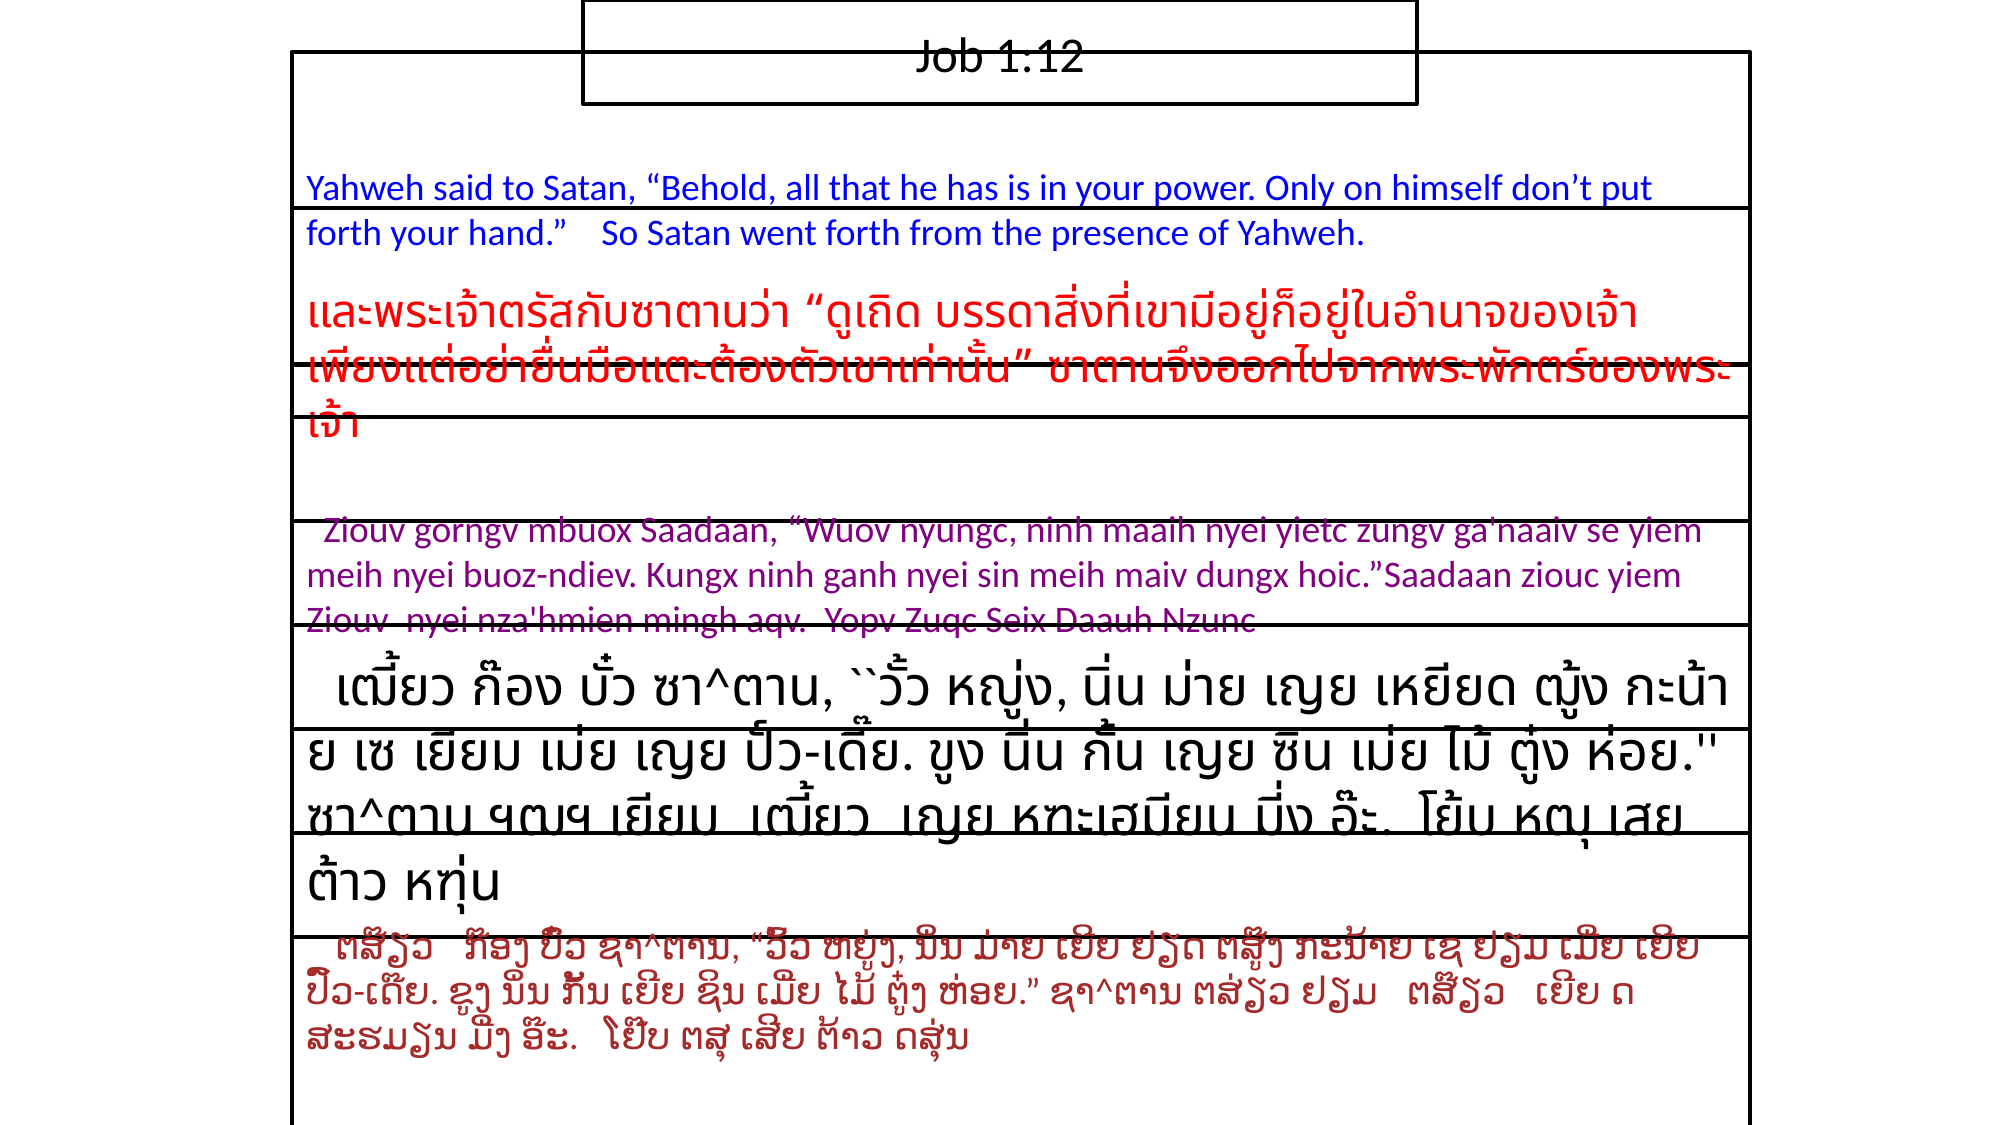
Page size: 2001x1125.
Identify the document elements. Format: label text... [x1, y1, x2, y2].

text_box ຕສ໊ຽວ ກ໊ອງ ບົ໋ວ ຊາ^ຕານ, “ວົ້ວ ຫຍູ່ງ, ນິ່ນ ມ່າຍ ເຍີຍ ຢຽດ ຕສູ໊ງ ກະນ້າຍ ເຊ ຢຽມ ເມີ່ຍ ເຍີຍ ປົ໌ວ-ເດ໊ຍ. ຂູງ ນິ່ນ ກັ້ນ ເຍີຍ ຊິນ ເມີ່ຍ ໄມ້ ຕູ໋ງ ຫ່ອຍ.” ຊາ^ຕານ ຕສ່ຽວ ຢຽມ ຕສ໊ຽວ ເຍີຍ ດສະຮມຽນ ມີ່ງ ອ໊ະ. ໂຢ໊ບ ຕສຸ ເສີຍ ຕ້າວ ດສຸ່ນ [290, 831, 1752, 1125]
text_box Yahweh said to Satan, “Behold, all that he has is in your power. Only on himself don’t put forth your hand.” So Satan went forth from the presence of Yahweh. [290, 50, 1752, 206]
text_box Job 1:12 [581, 0, 1419, 50]
text_box เฒี้ยว ก๊อง บั๋ว ซา^ตาน, ``วั้ว หญู่ง, นิ่น ม่าย เญย เหยียด ฒู้ง กะน้าย เซ เยียม เม่ย เญย ปั์ว-เดี๊ย. ขูง นิ่น กั้น เญย ซิน เม่ย ไม้ ตู๋ง ห่อย.'' ซา^ตาน ฯฒฯ เยียม เฒี้ยว เญย หฑะเฮมียน มี่ง อ๊ะ. โย้บ หฒุ เสย ต้าว หฑุ่น [290, 623, 1752, 831]
text_box และ​พระ​เจ้า​ตรัส​กับ​ซาตาน​ว่า “ดู​เถิด บรรดา​สิ่ง​ที่​เขา​มี​อยู่​ก็​อยู่​ใน​อำนาจ​ของ​เจ้า เพียงแต่​อย่า​ยื่น​มือ​แตะ​ต้อง​ตัว​เขา​เท่านั้น” ซาตาน​จึง​ออกไป​จาก​พระ​พักตร์​ของ​พระ​เจ้า [290, 206, 1752, 415]
text_box Ziouv gorngv mbuox Saadaan, “Wuov nyungc, ninh maaih nyei yietc zungv ga'naaiv se yiem meih nyei buoz-ndiev. Kungx ninh ganh nyei sin meih maiv dungx hoic.”Saadaan ziouc yiem Ziouv nyei nza'hmien mingh aqv. Yopv Zuqc Seix Daauh Nzunc [290, 415, 1752, 623]
